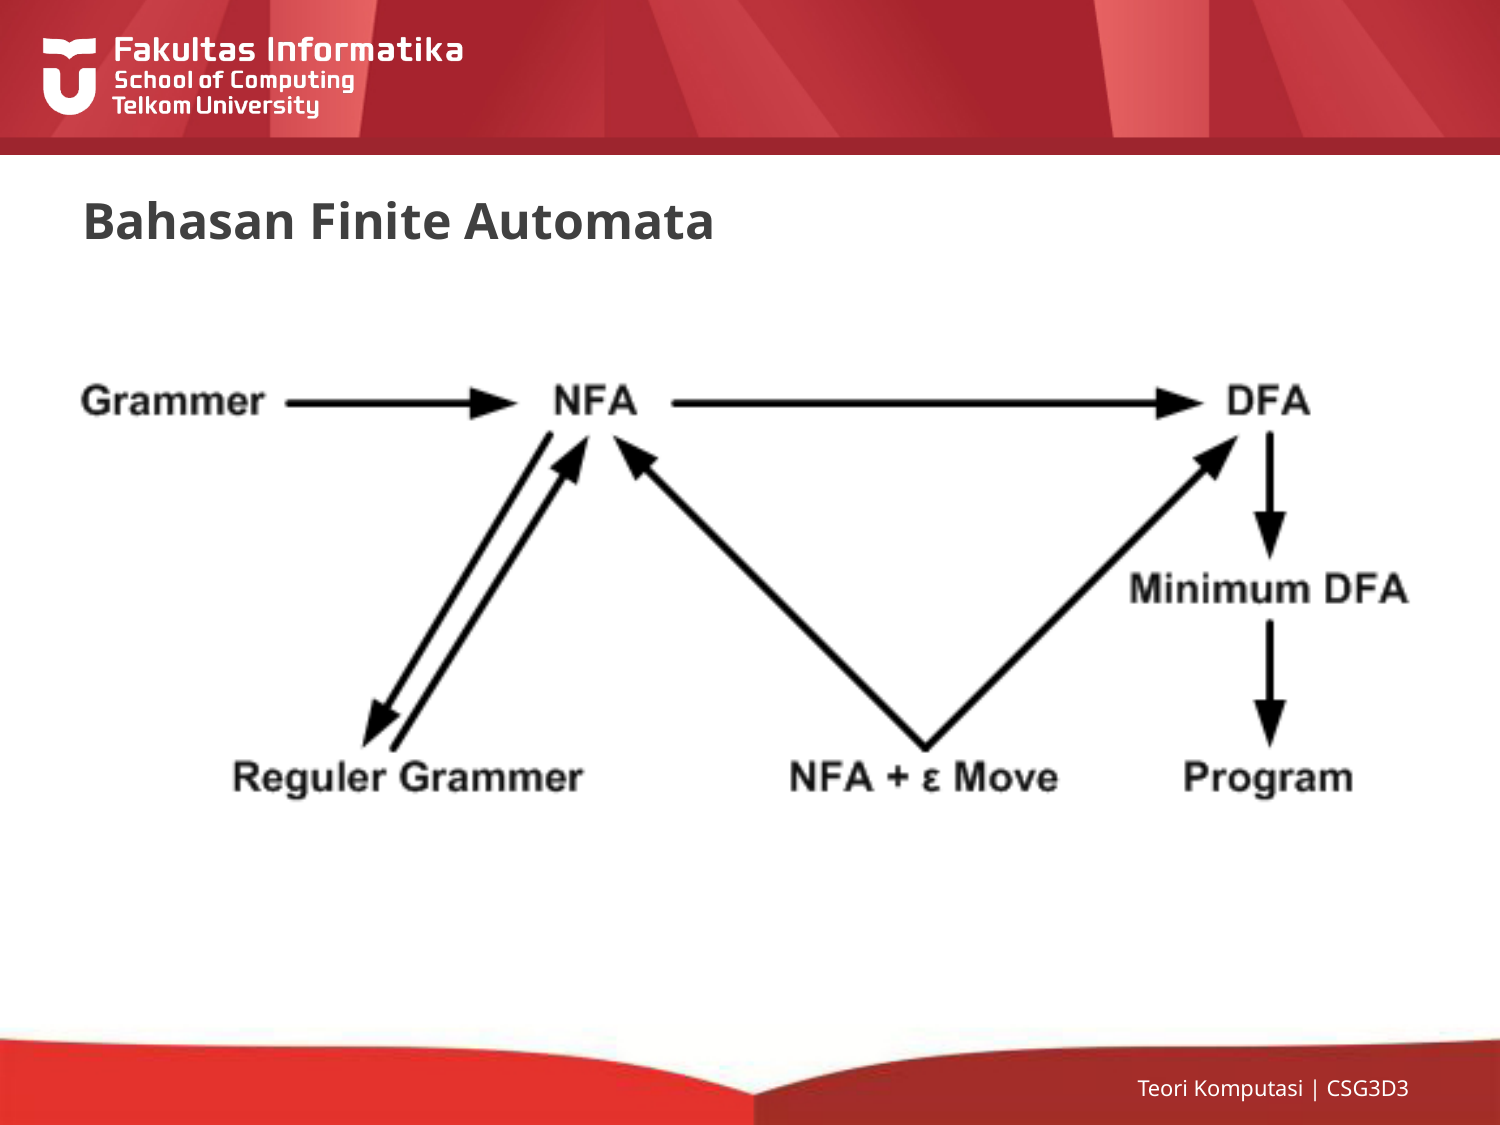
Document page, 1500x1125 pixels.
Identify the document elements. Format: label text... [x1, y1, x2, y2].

title Bahasan Finite Automata [67, 167, 1433, 273]
picture [0, 0, 1500, 155]
picture [0, 1024, 1500, 1125]
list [69, 366, 1431, 813]
